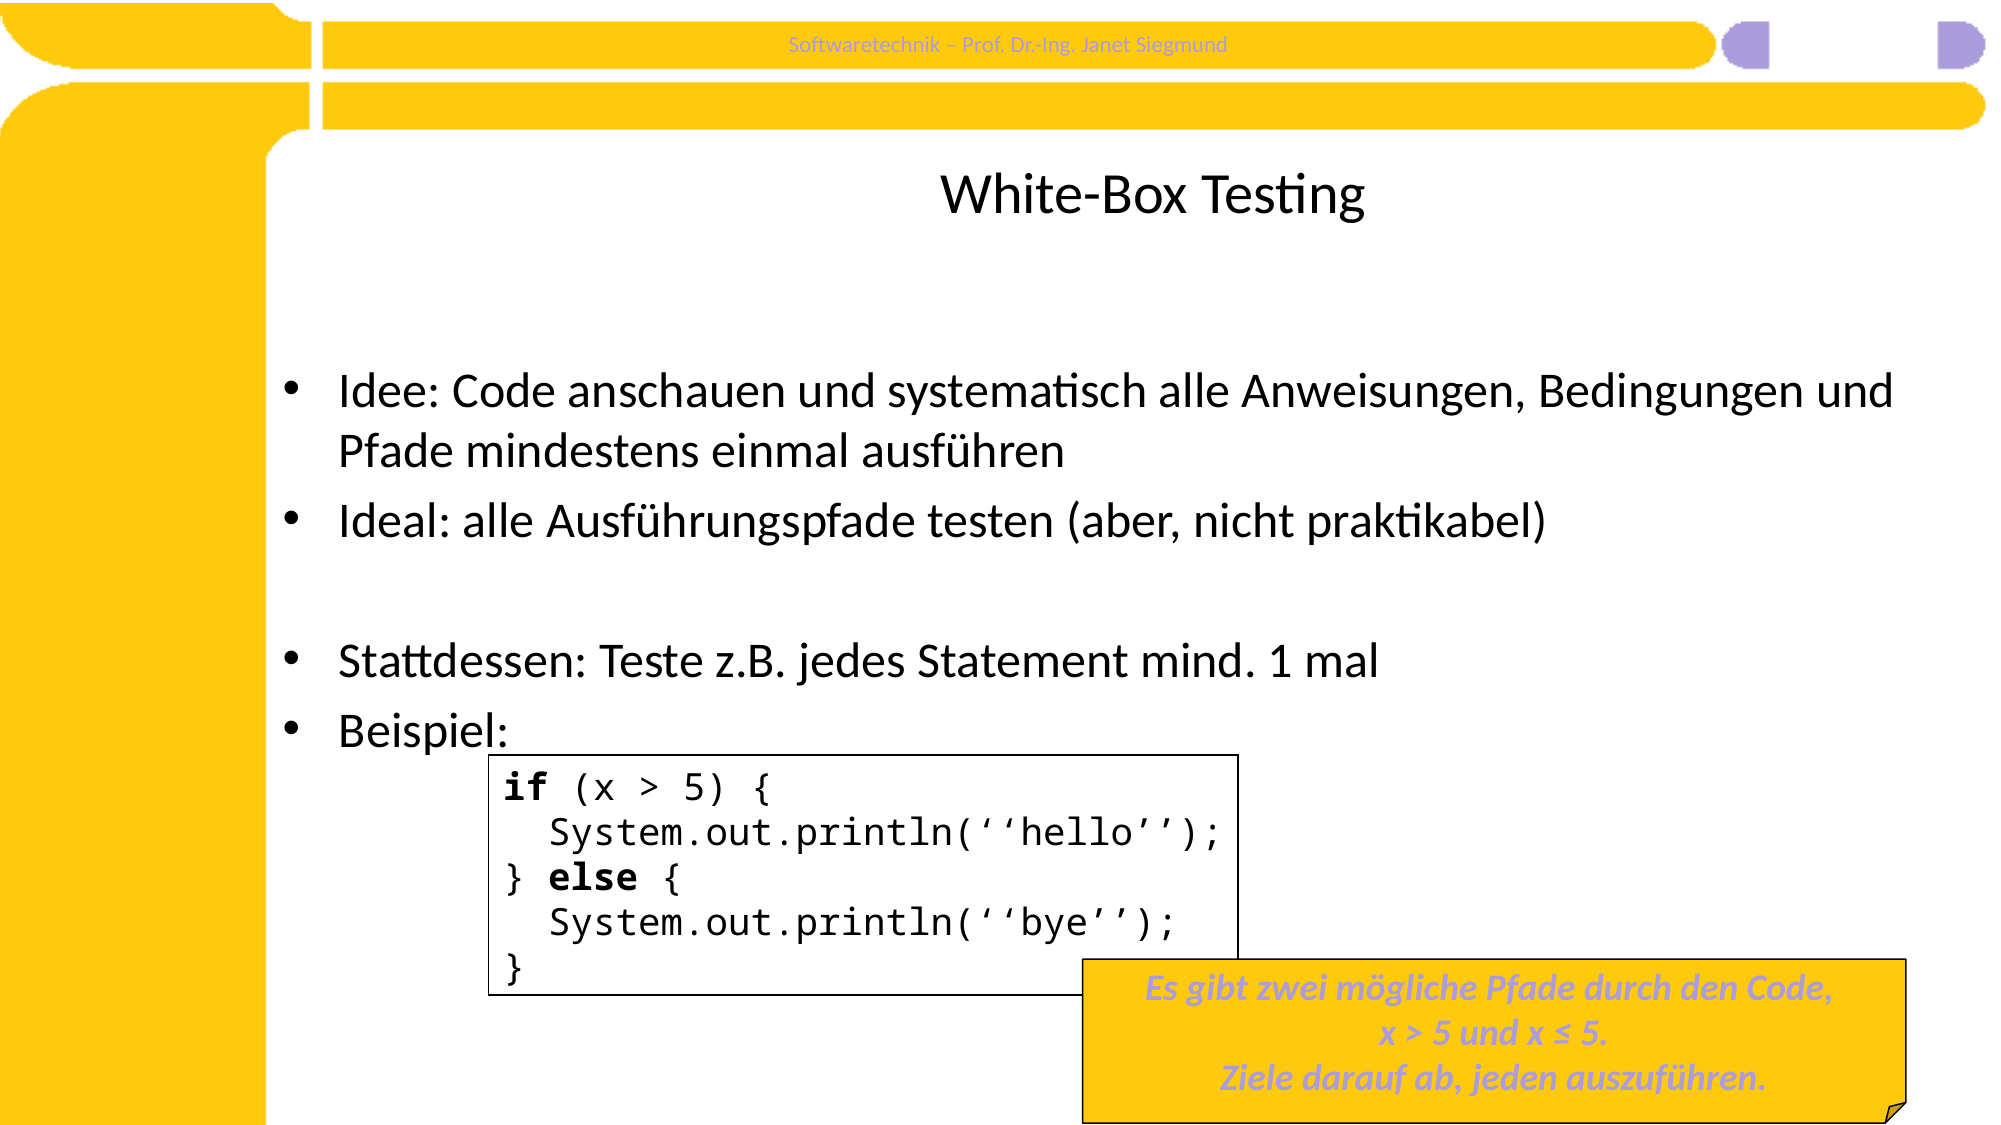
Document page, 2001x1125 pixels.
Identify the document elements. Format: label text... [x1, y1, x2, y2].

text_box if (x > 5) { System.out.println(‘‘hello’’); } else { System.out.println(‘‘bye’’); } [488, 755, 1238, 995]
list Idee: Code anschauen und systematisch alle Anweisungen, Bedingungen und Pfade mindestens einmal ausführen Ideal: alle Ausführungspfade testen (aber, nicht praktikabel) Stattdessen: Teste z.B. jedes Statement mind. 1 mal Beispiel: [267, 349, 1993, 1104]
picture [0, 3, 1999, 1125]
text_box Es gibt zwei mögliche Pfade durch den Code, x > 5 und x ≤ 5. Ziele darauf ab, jeden auszuführen. [1082, 959, 1906, 1124]
title White-Box Testing [350, 137, 1957, 243]
